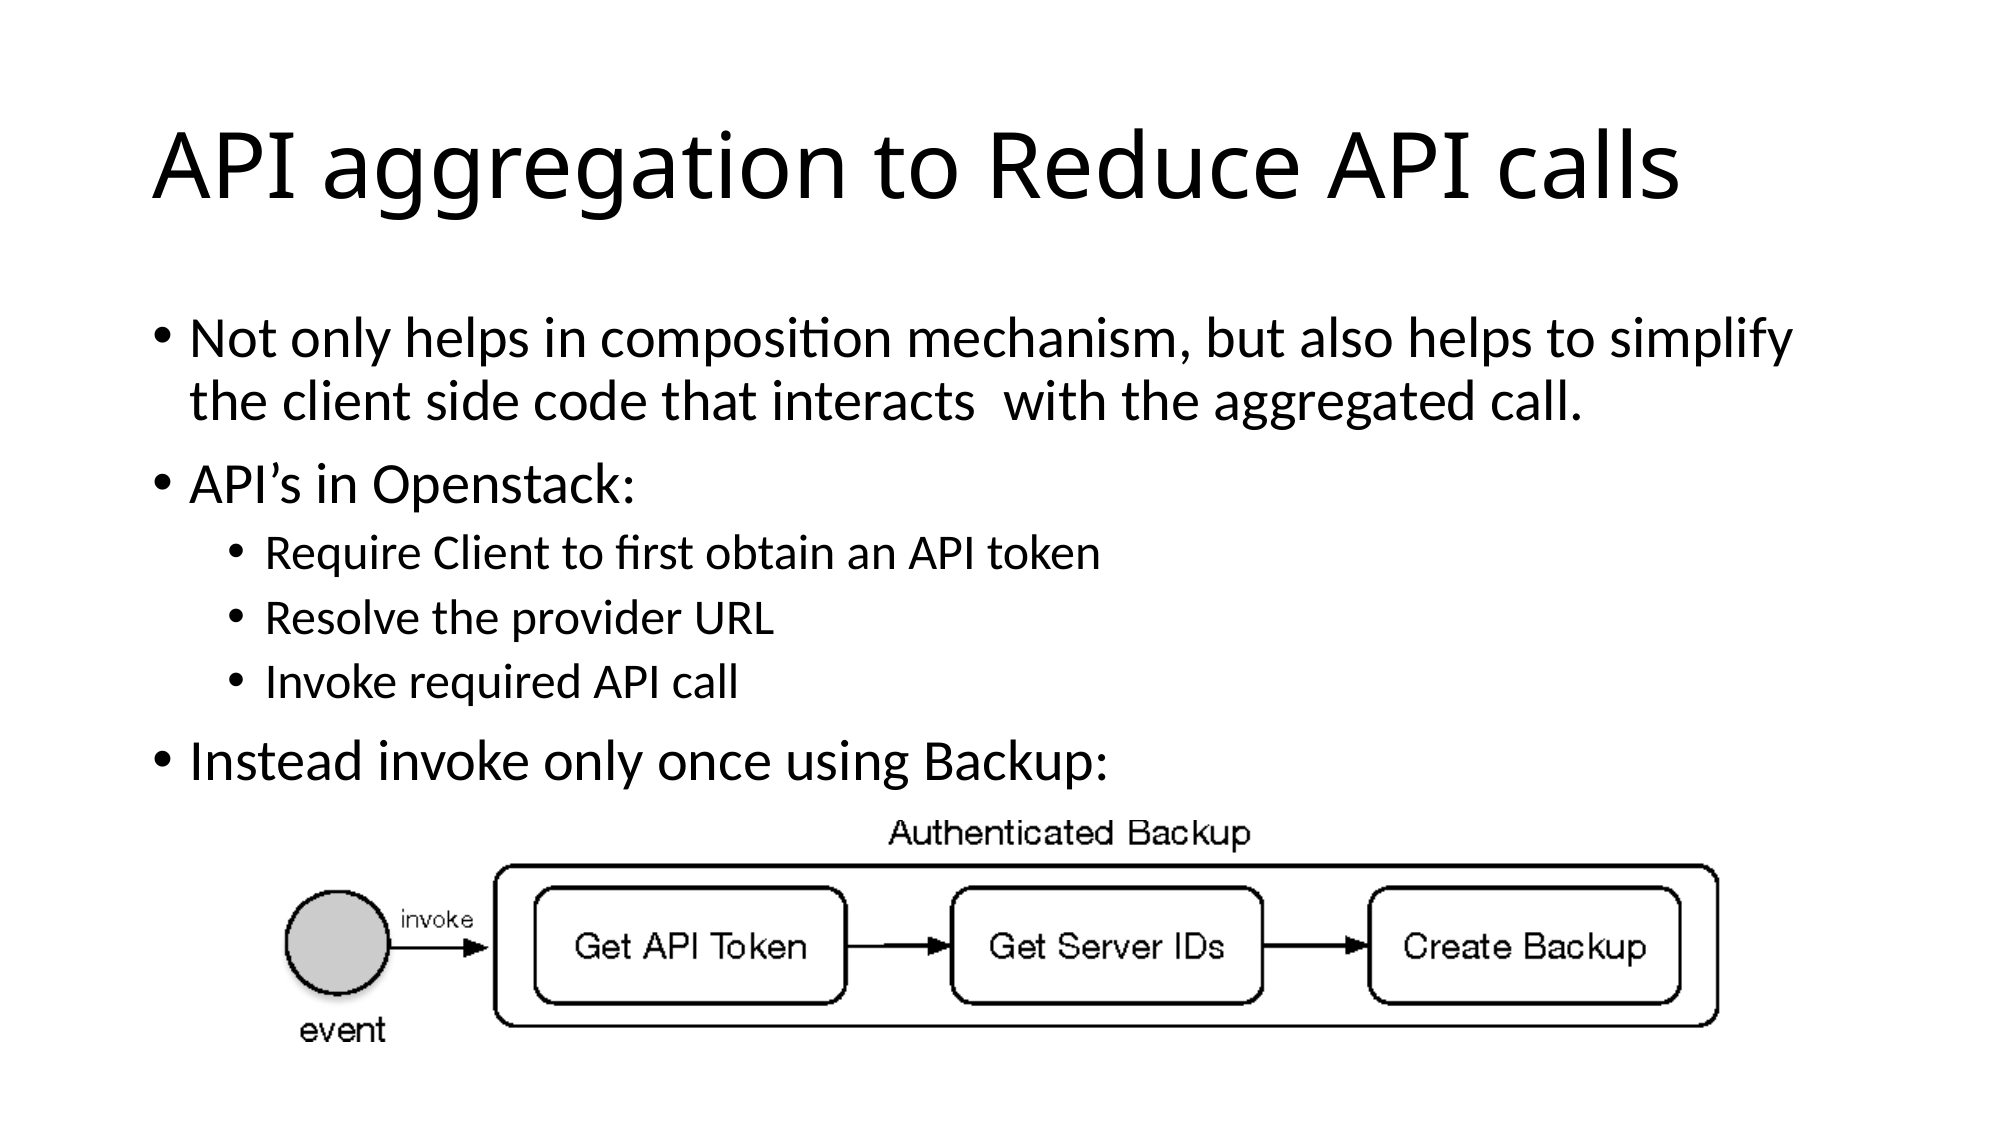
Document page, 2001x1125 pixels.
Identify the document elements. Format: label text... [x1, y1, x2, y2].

title API aggregation to Reduce API calls [137, 59, 1863, 278]
text_box Not only helps in composition mechanism, but also helps to simplify the client side code that interacts with the aggregated call. API’s in Openstack: Require Client to first obtain an API token Resolve the provider URL Invoke required API call Instead invoke only once using Backup: [137, 299, 1863, 1014]
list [279, 820, 1721, 1043]
